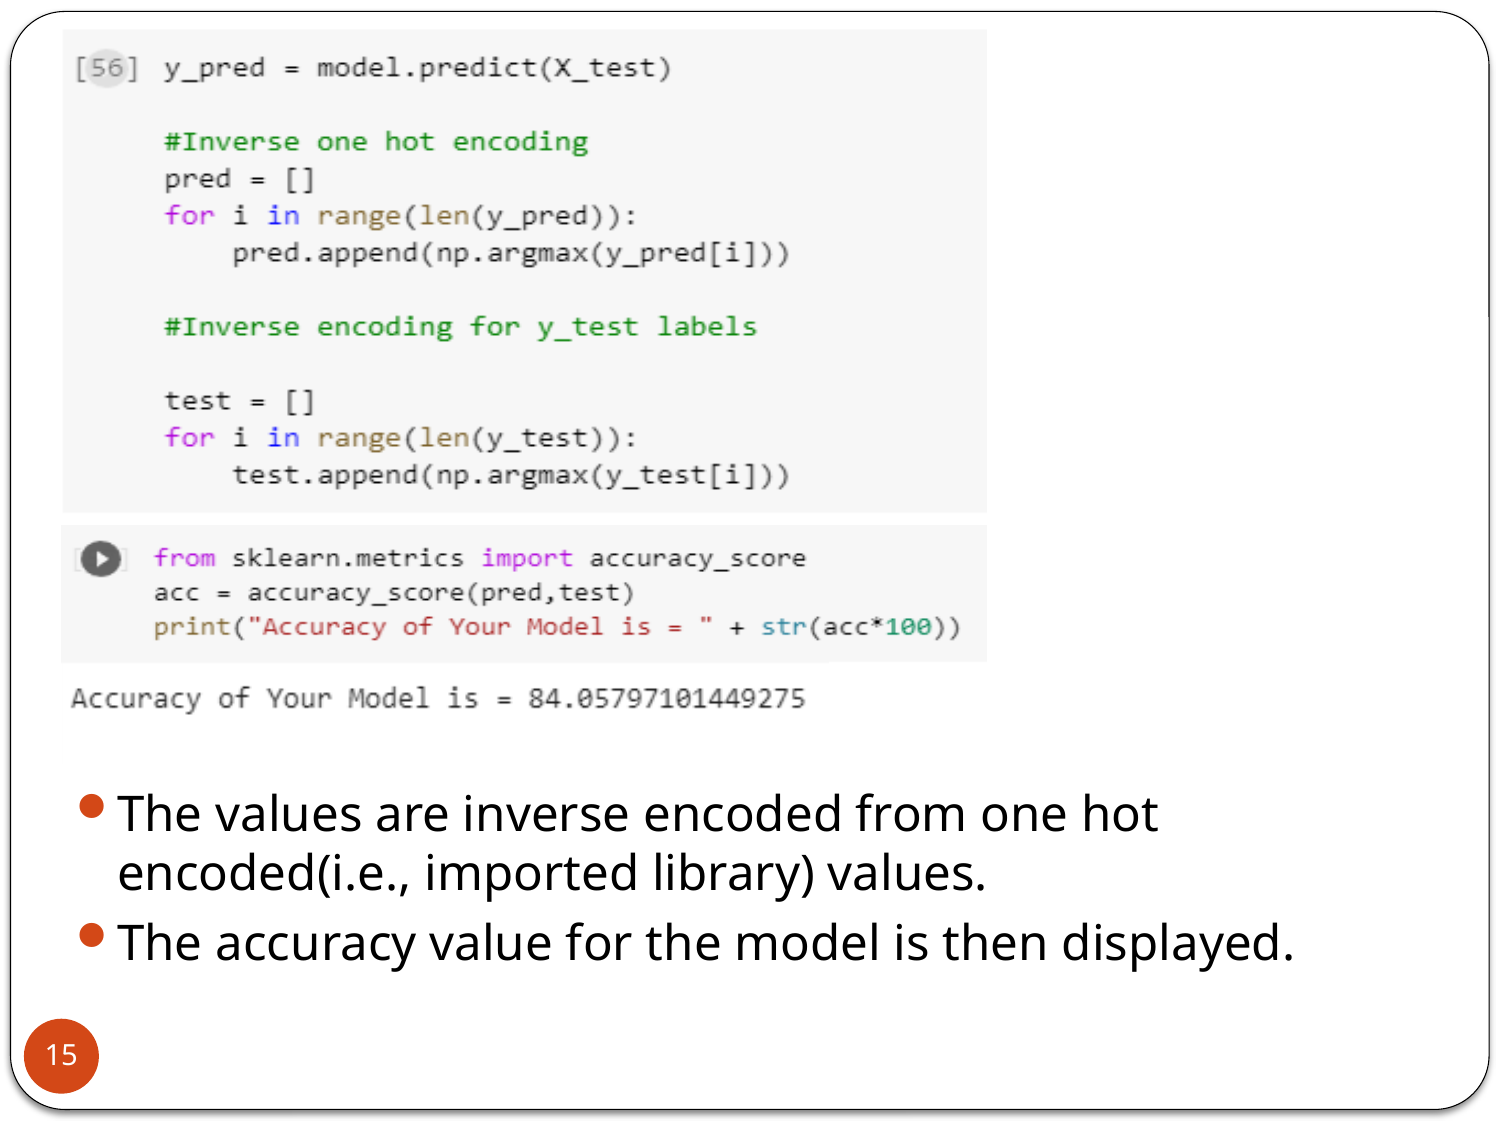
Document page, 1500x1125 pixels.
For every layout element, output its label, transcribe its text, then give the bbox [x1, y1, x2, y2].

picture [58, 28, 987, 520]
slide_number 15 [23, 1018, 99, 1094]
picture [61, 525, 987, 764]
list The values are inverse encoded from one hot encoded(i.e., imported library) values. The accuracy value for the model is then displayed. [61, 774, 1337, 993]
